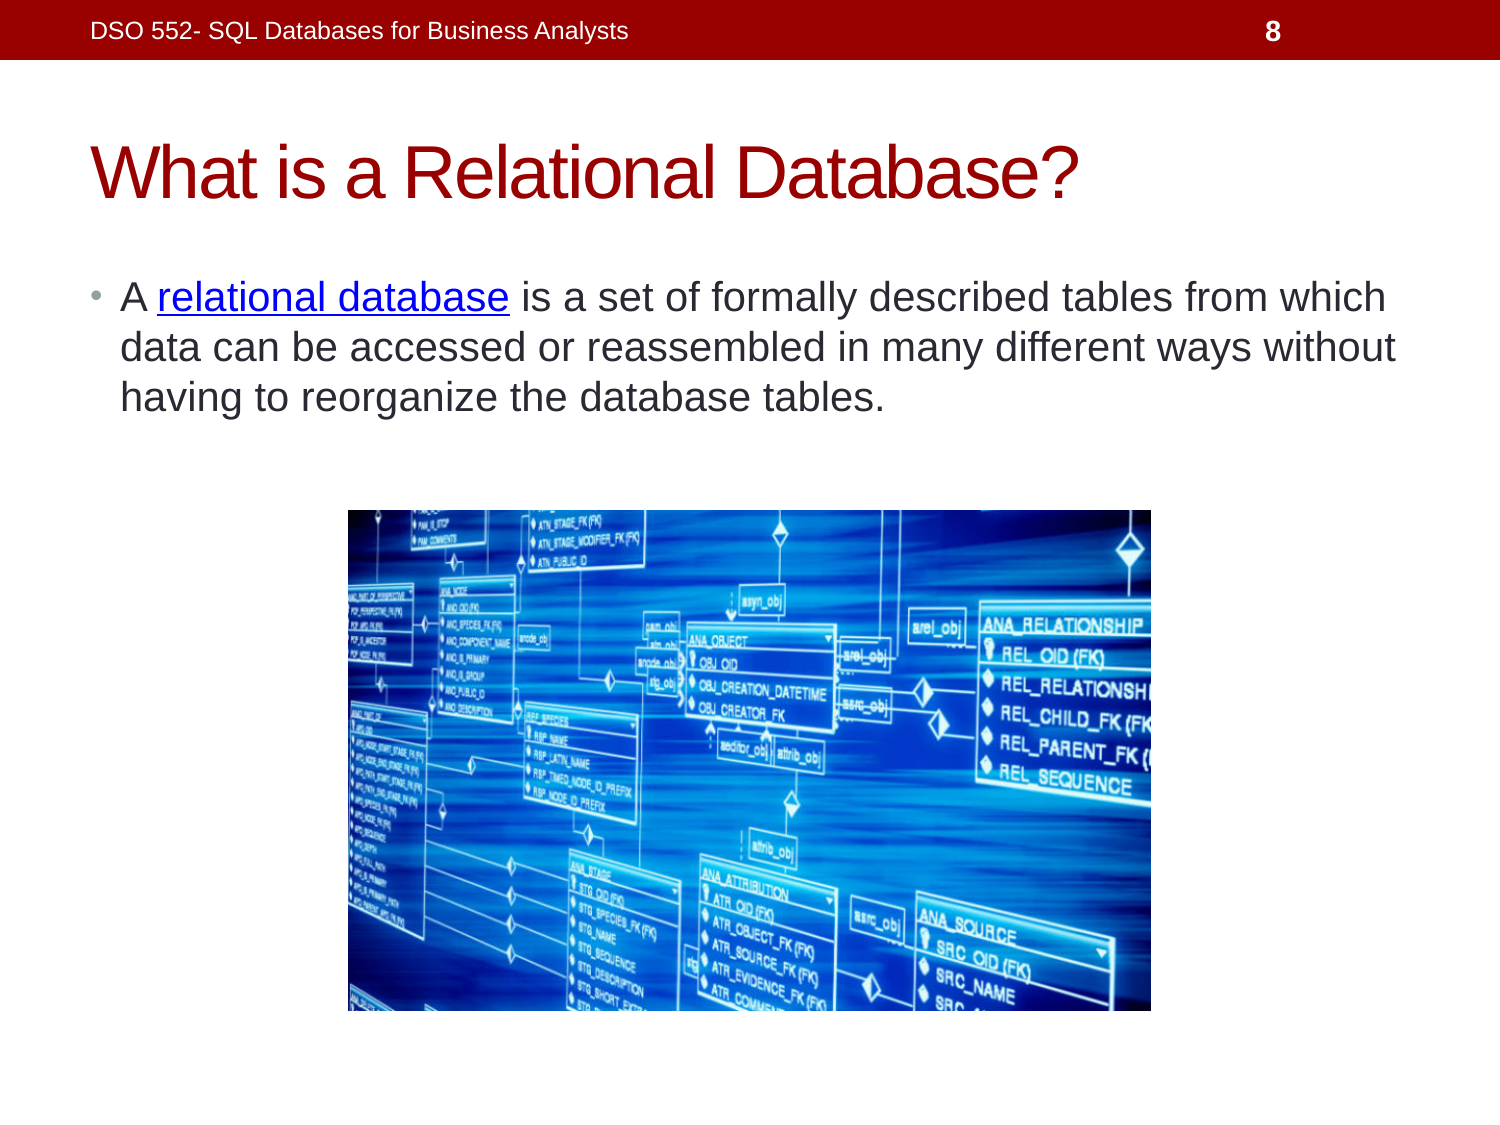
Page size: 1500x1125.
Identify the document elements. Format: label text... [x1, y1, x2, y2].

list A relational database is a set of formally described tables from which data can be accessed or reassembled in many different ways without having to reorganize the database tables. [75, 262, 1425, 1063]
slide_number 8 [1250, 3, 1425, 57]
slide_number DSO 552- SQL Databases for Business Analysts [75, 3, 766, 57]
picture [348, 510, 1152, 1011]
title What is a Relational Database? [75, 87, 1425, 250]
